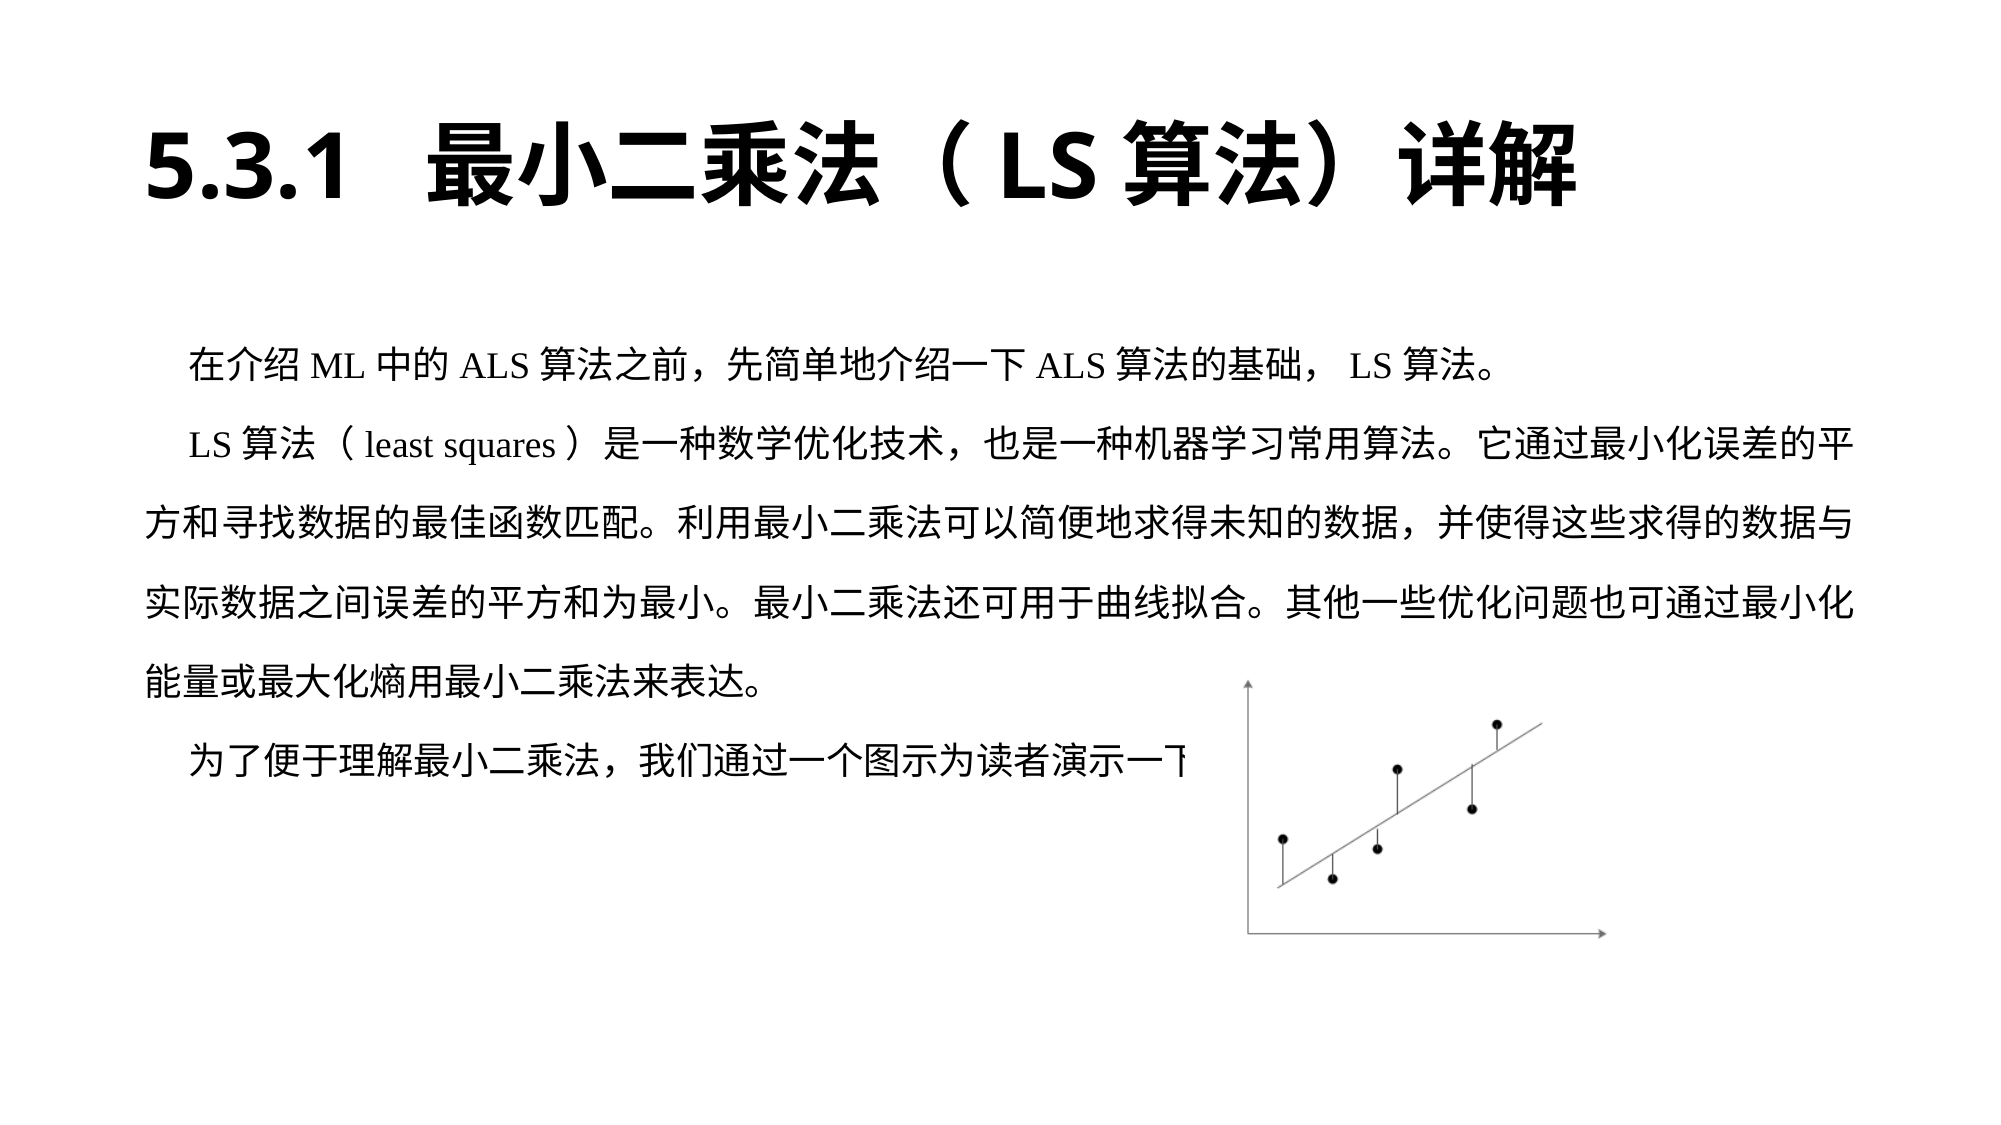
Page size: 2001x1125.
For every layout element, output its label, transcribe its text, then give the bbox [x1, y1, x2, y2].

list 在介绍ML中的ALS算法之前，先简单地介绍一下ALS算法的基础，LS算法。 LS算法（least squares）是一种数学优化技术，也是一种机器学习常用算法。它通过最小化误差的平方和寻找数据的最佳函数匹配。利用最小二乘法可以简便地求得未知的数据，并使得这些求得的数据与实际数据之间误差的平方和为最小。最小二乘法还可用于曲线拟合。其他一些优化问题也可通过最小化能量或最大化熵用最小二乘法来表达。 为了便于理解最小二乘法，我们通过一个图示为读者演示一下LS算法的原理，如图所示。 [136, 298, 1863, 689]
title 5.3.1 最小二乘法（LS算法）详解 [136, 59, 1863, 278]
picture [1184, 672, 1682, 945]
